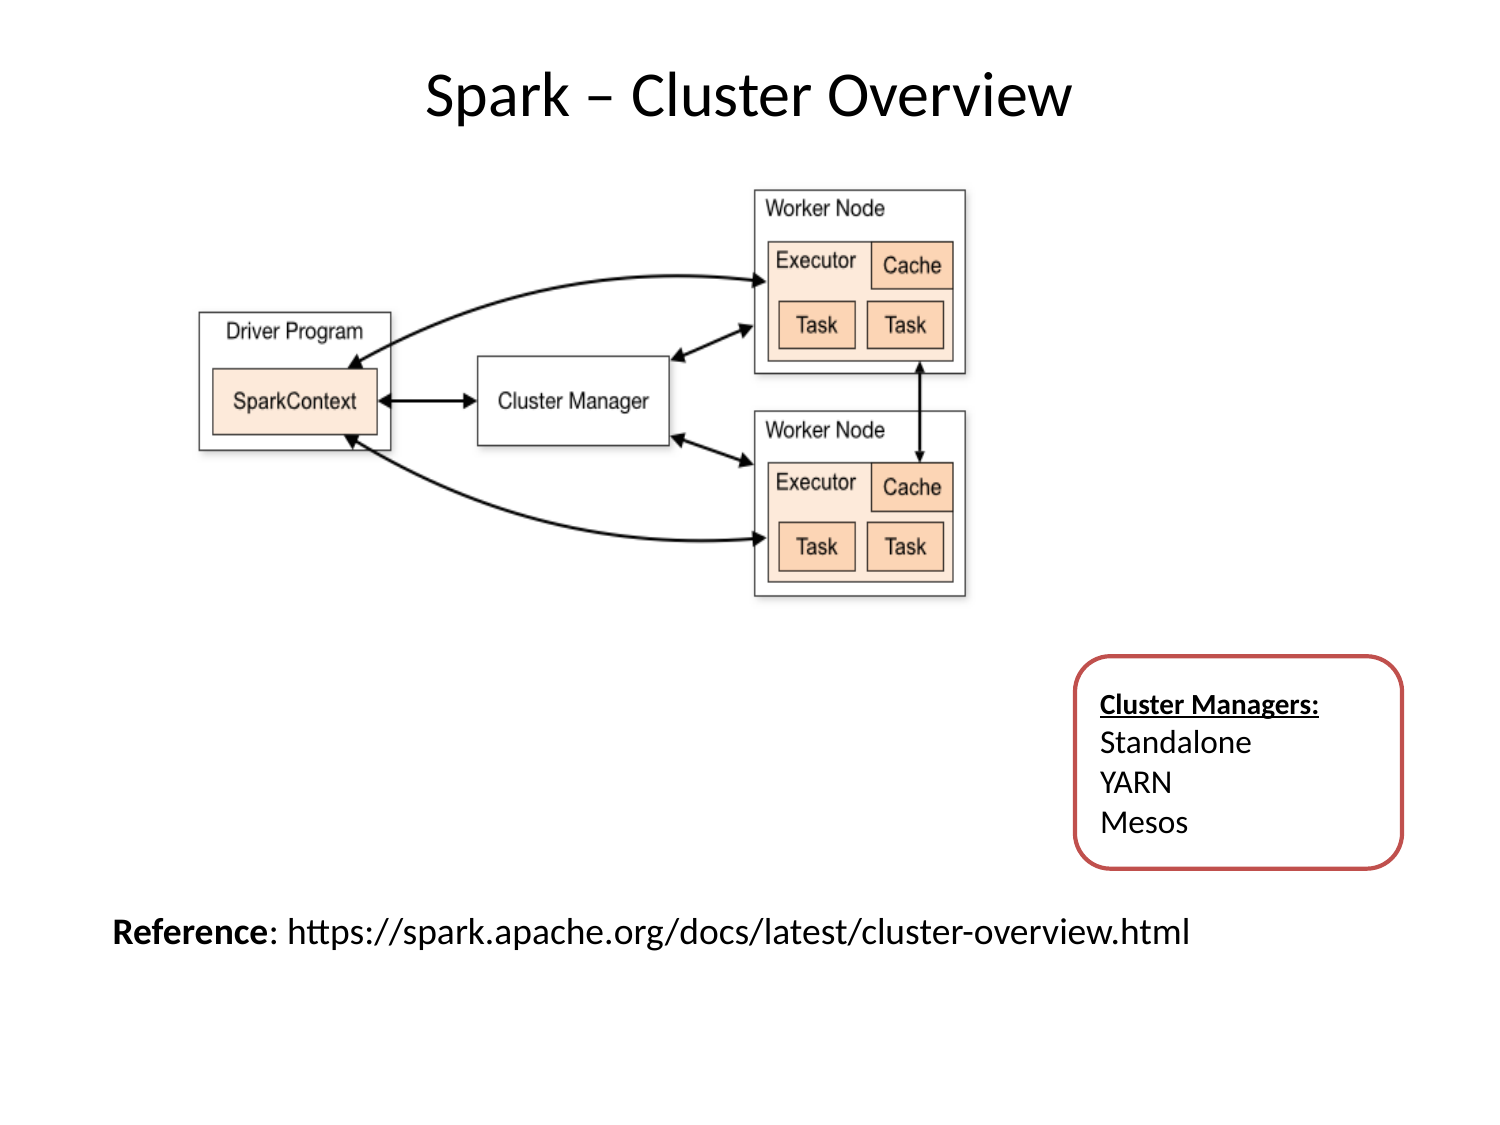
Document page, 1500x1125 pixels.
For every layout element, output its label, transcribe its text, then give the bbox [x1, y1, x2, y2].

text_box Cluster Managers: Standalone YARN Mesos [1072, 654, 1405, 871]
title Spark – Cluster Overview [75, 45, 1425, 138]
text_box Reference: https://spark.apache.org/docs/latest/cluster-overview.html [97, 899, 1473, 960]
picture [10, 174, 1182, 619]
